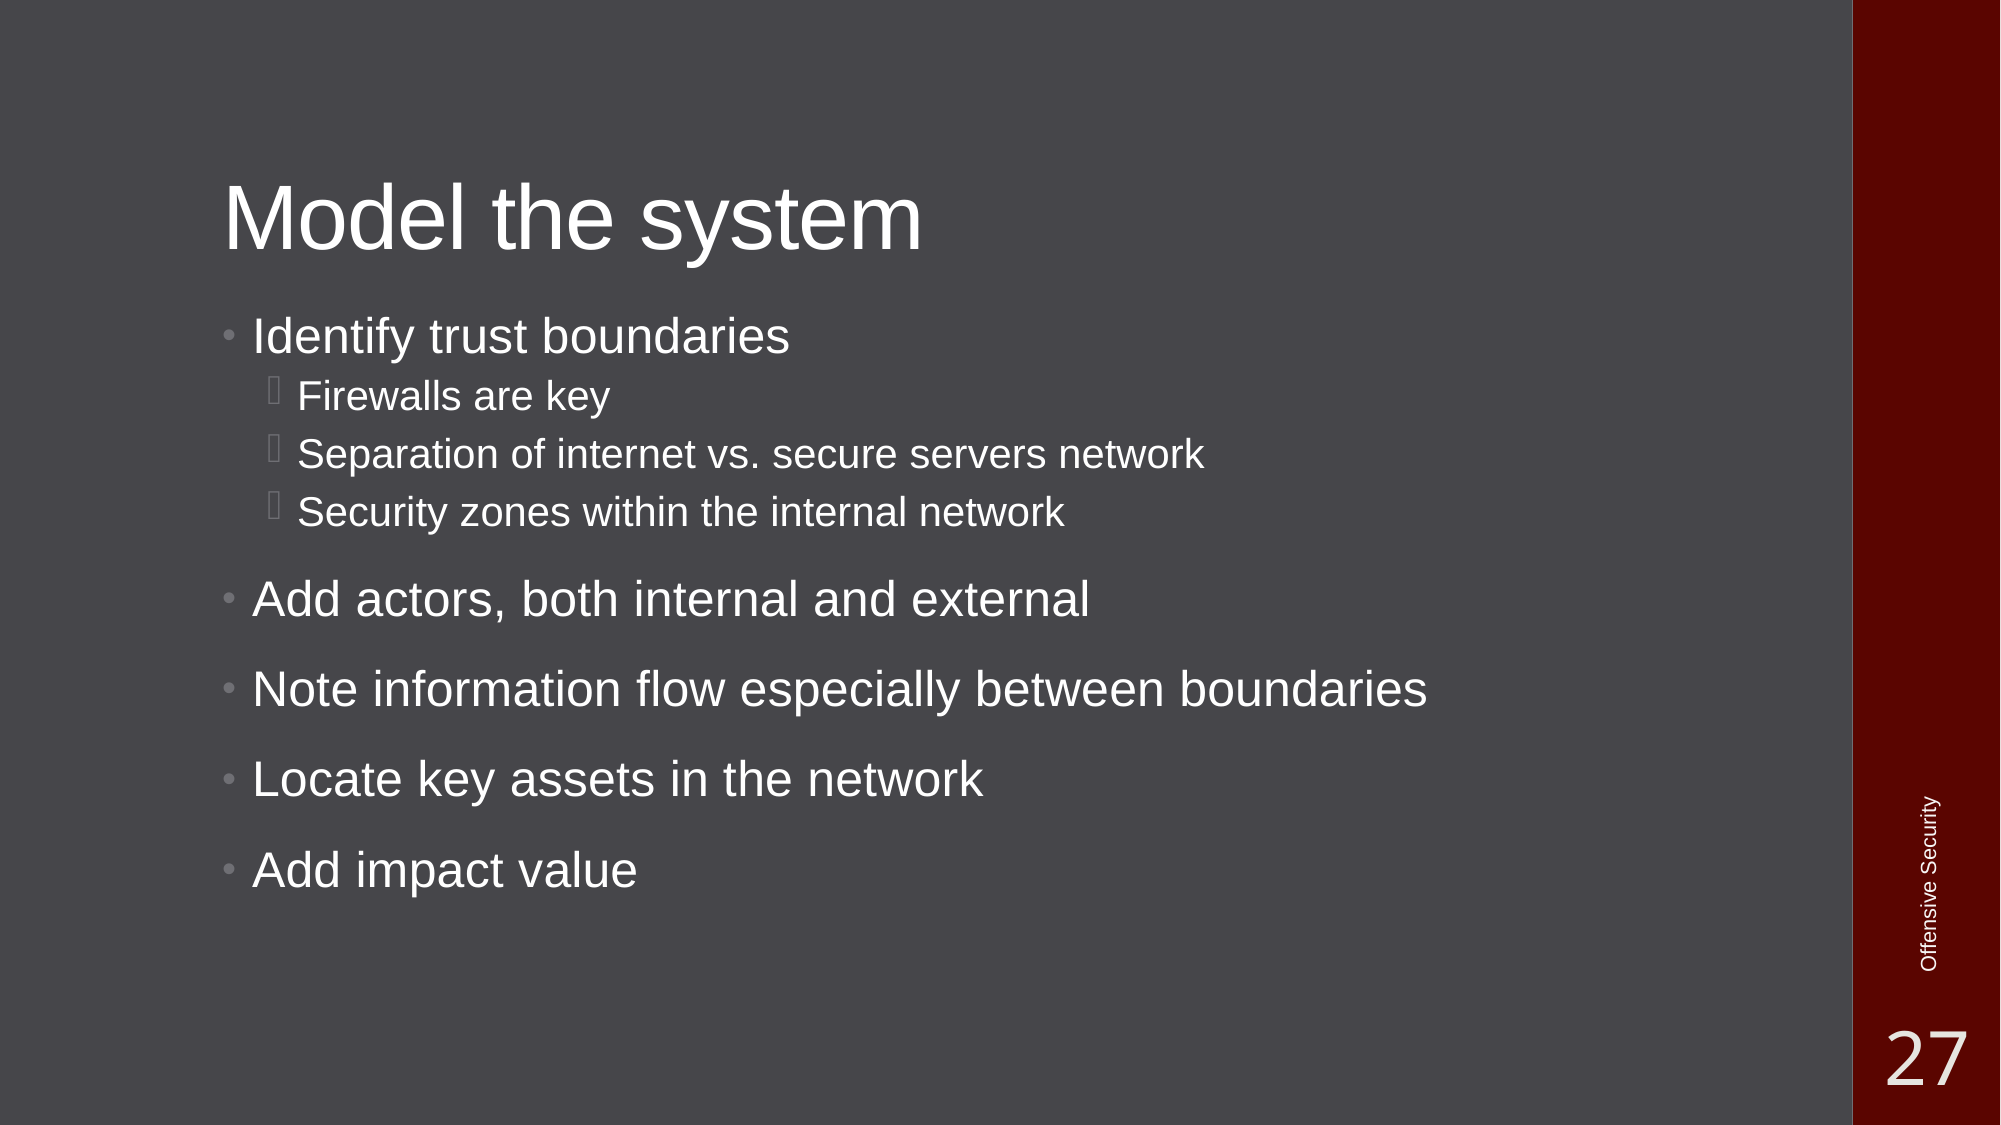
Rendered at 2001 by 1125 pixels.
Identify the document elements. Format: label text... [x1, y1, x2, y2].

slide_number 27 [1852, 1012, 2000, 1110]
title Model the system [206, 60, 1797, 278]
footer Offensive Security [1897, 400, 1958, 988]
list Identify trust boundaries Firewalls are key Separation of internet vs. secure servers network Security zones within the internal network Add actors, both internal and external Note information flow especially between boundaries Locate key assets in the network Add impact value [206, 299, 1617, 1014]
